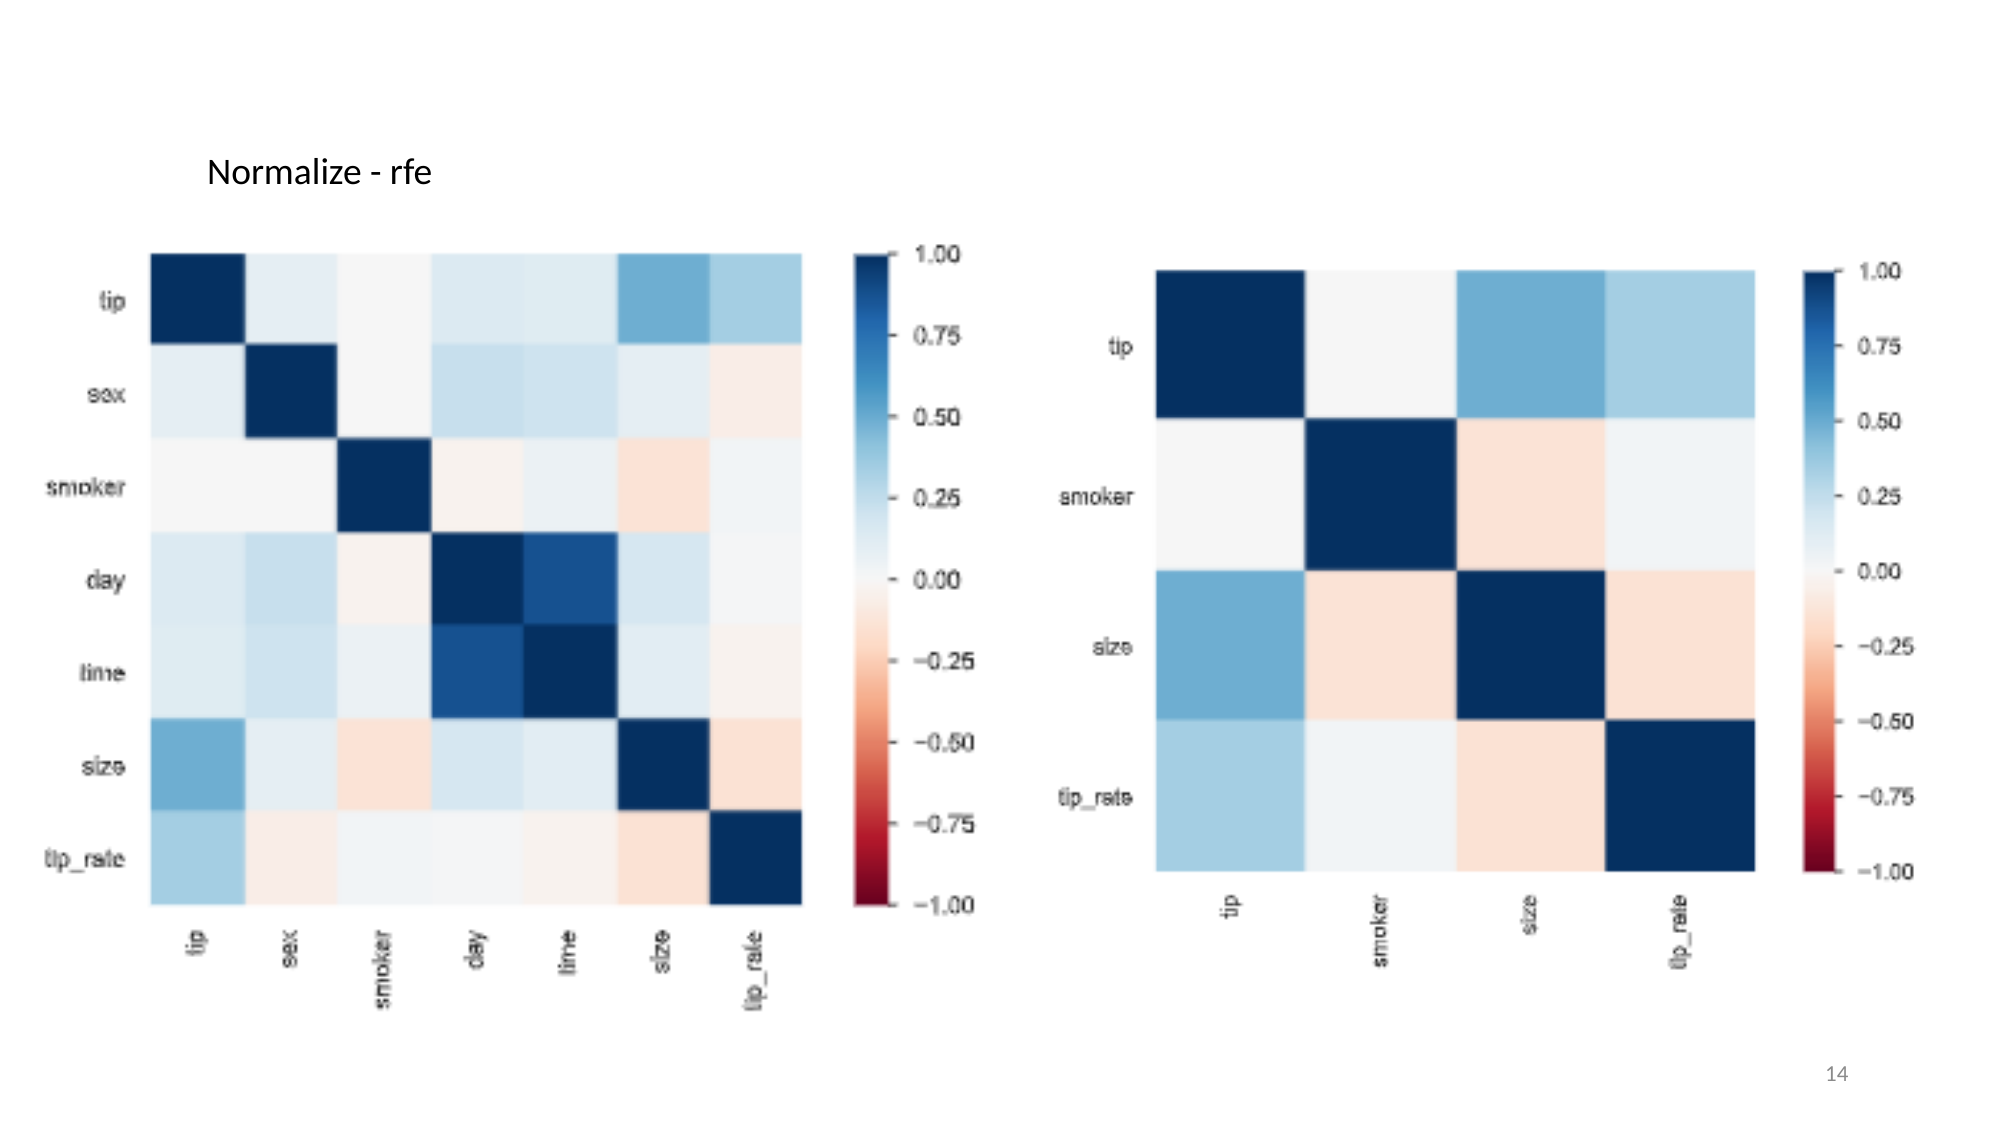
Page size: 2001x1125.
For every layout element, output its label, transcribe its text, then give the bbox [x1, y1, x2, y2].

picture [0, 200, 1972, 1043]
slide_number 13 [1413, 1042, 1864, 1103]
text_box Normalize - rfe [192, 139, 448, 200]
